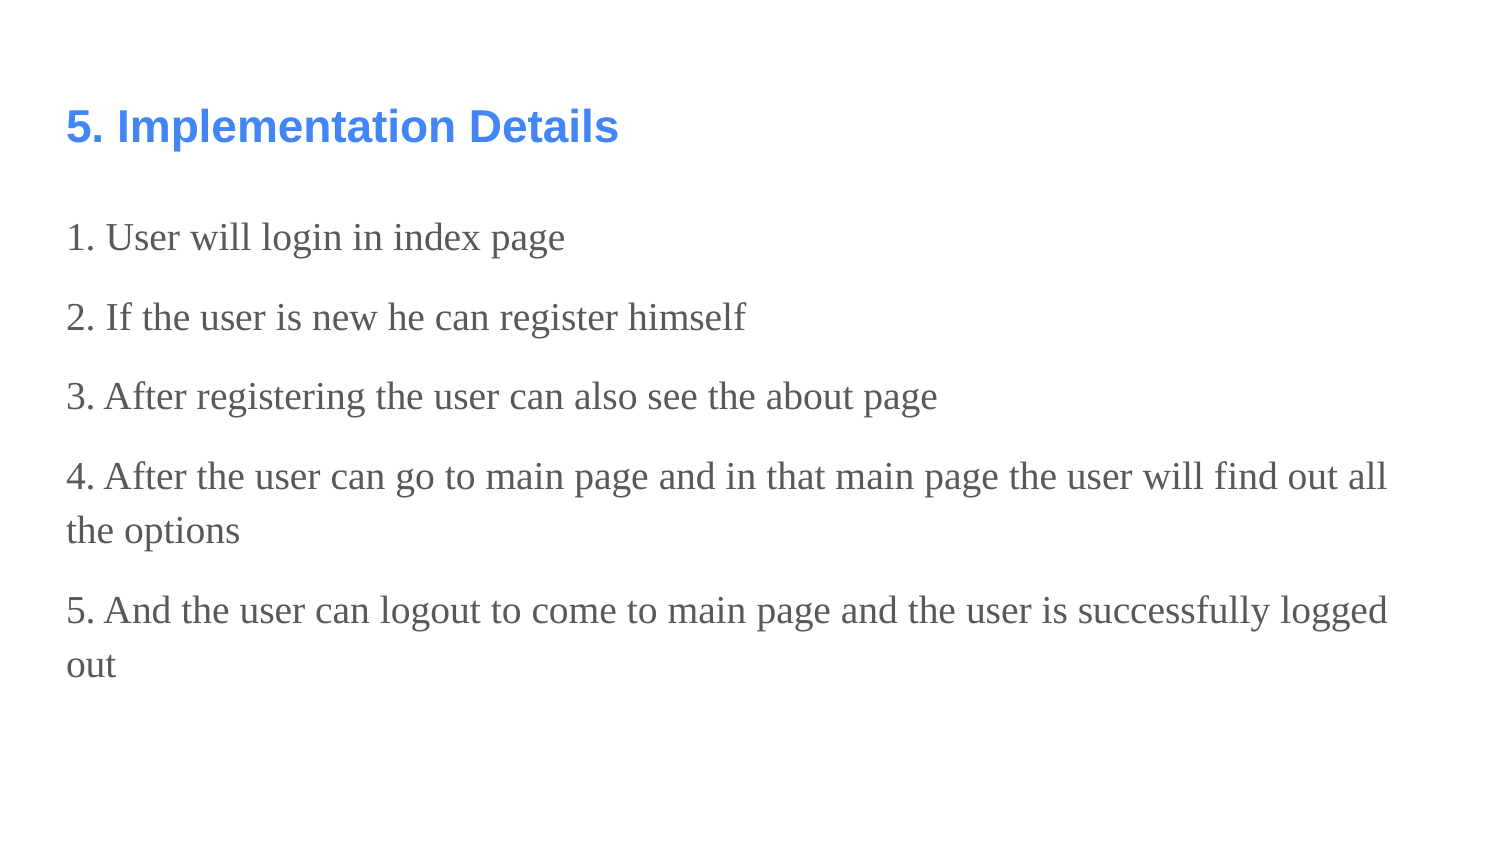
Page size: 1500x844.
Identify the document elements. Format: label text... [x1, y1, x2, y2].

list 1. User will login in index page 2. If the user is new he can register himself 3. After registering the user can also see the about page 4. After the user can go to main page and in that main page the user will find out all the options 5. And the user can logout to come to main page and the user is successfully logged out [51, 189, 1449, 750]
title 5. Implementation Details [51, 72, 1449, 167]
